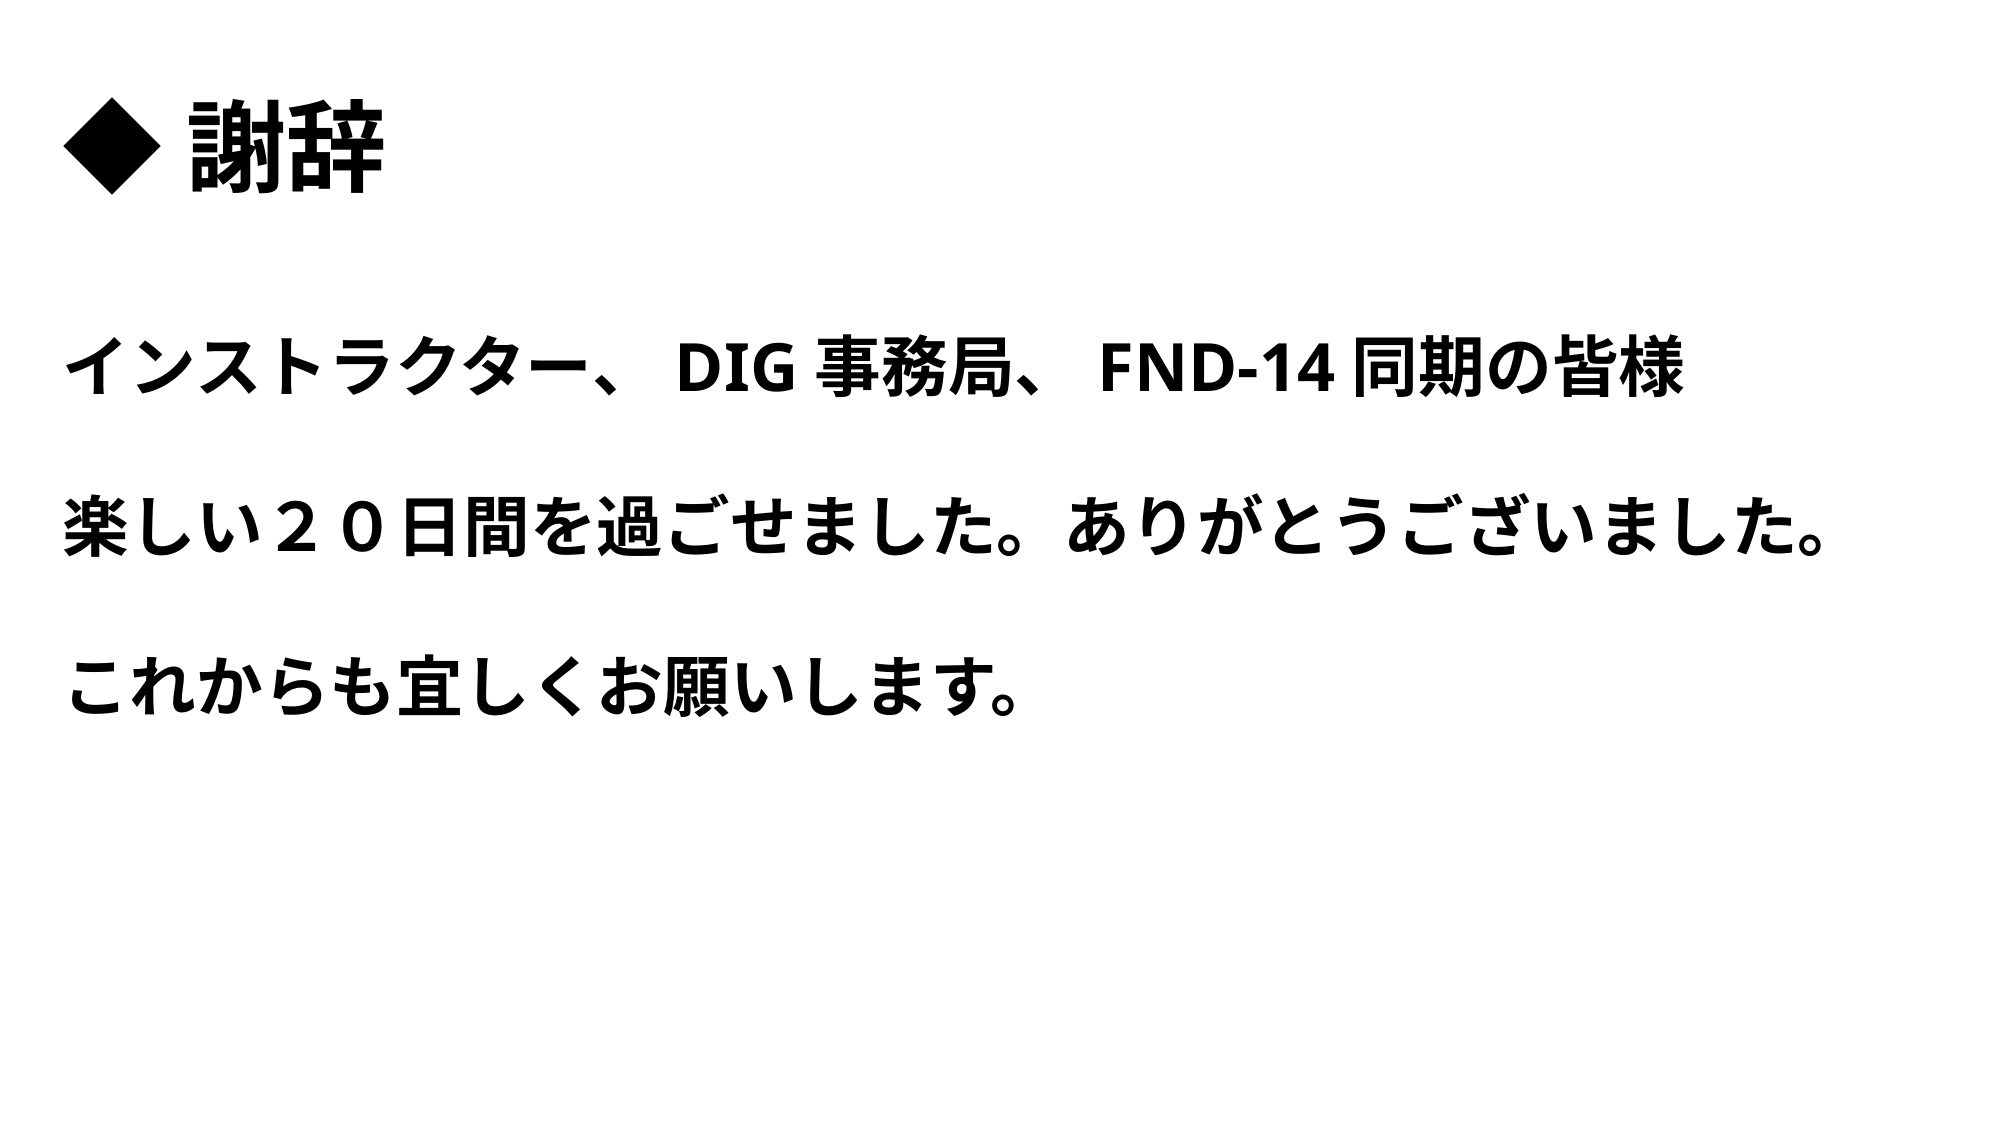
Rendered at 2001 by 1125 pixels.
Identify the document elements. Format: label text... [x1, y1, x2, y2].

text_box ◆謝辞 インストラクター、DIG事務局、FND-14同期の皆様 楽しい２０日間を過ごせました。ありがとうございました。 これからも宜しくお願いします。 [48, 77, 1886, 732]
